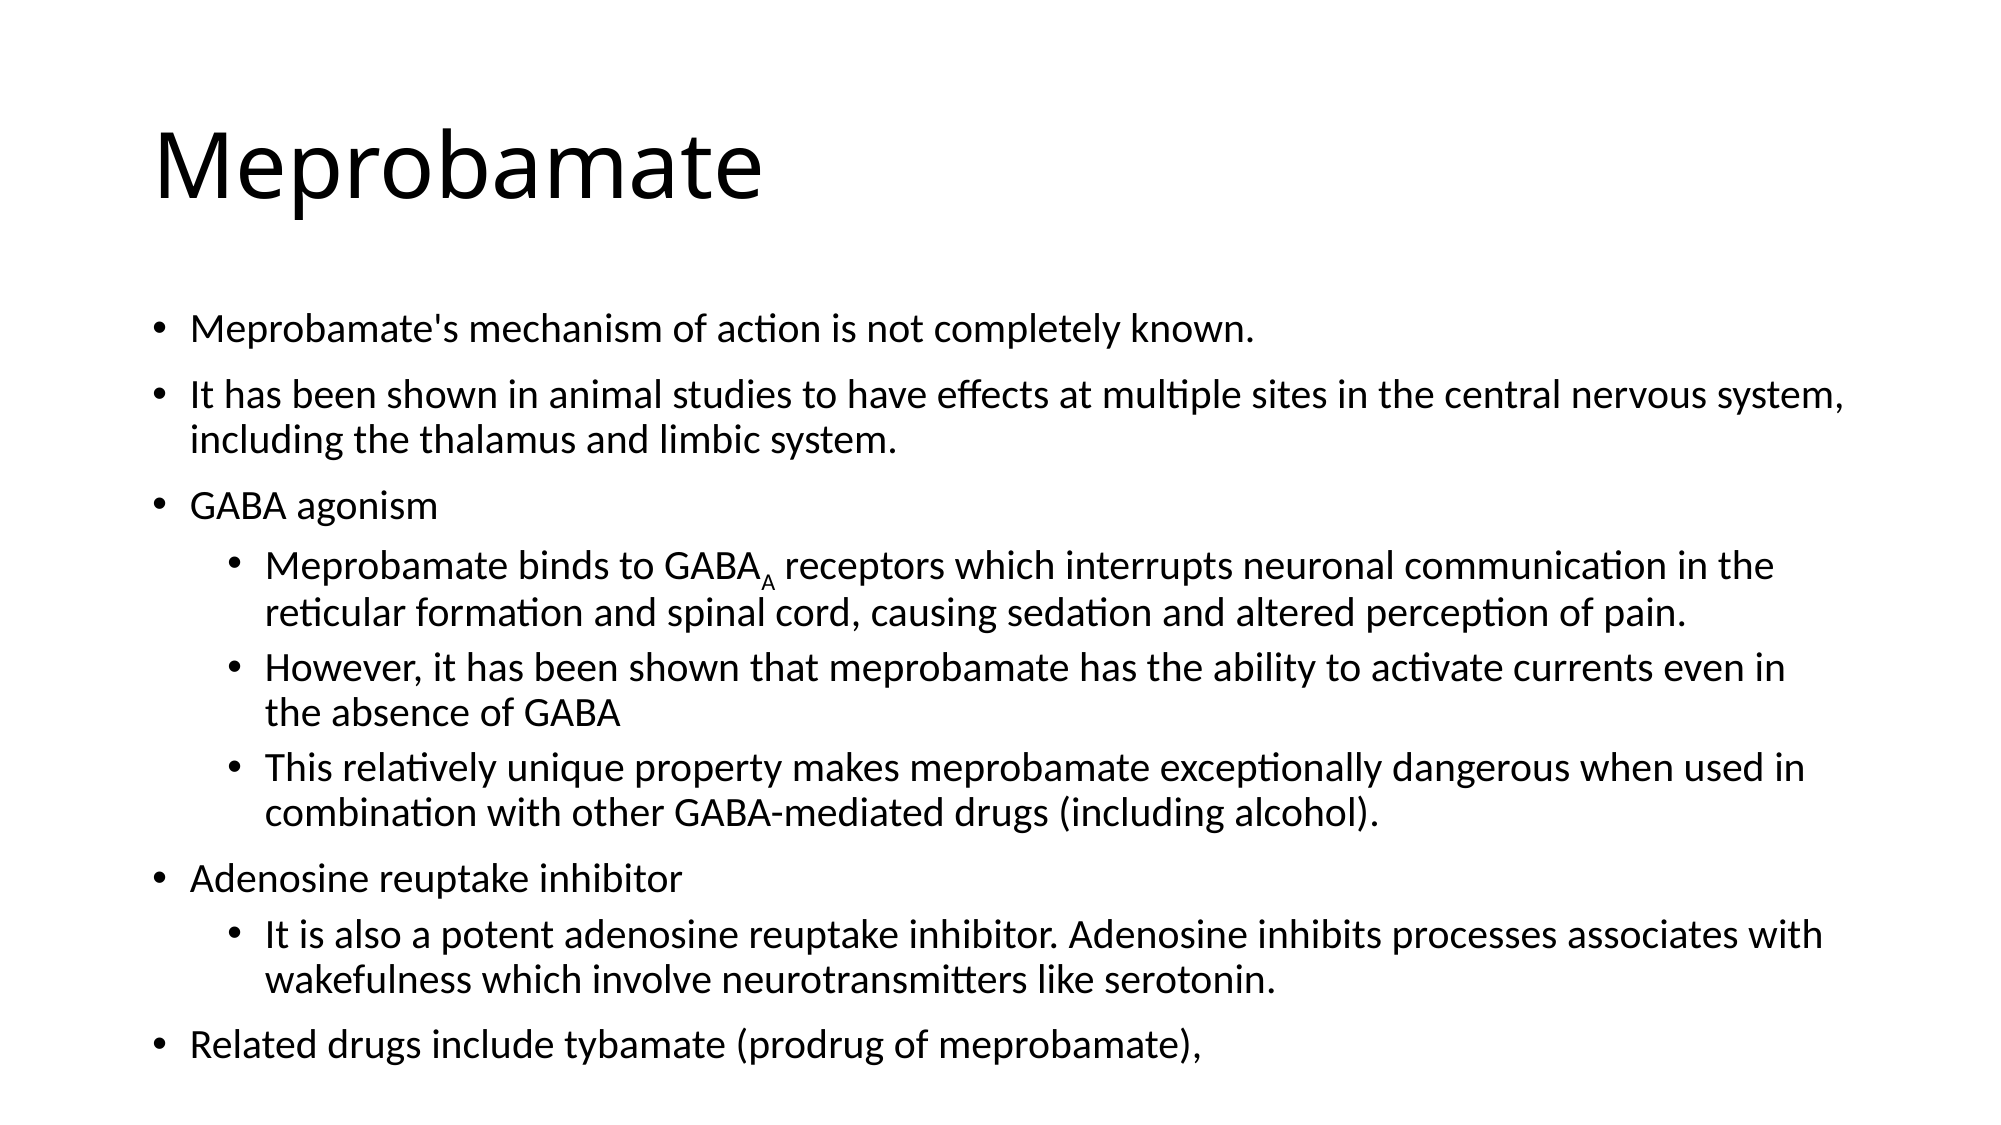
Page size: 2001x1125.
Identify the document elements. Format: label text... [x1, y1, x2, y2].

title Meprobamate [137, 59, 1863, 278]
list Meprobamate's mechanism of action is not completely known. It has been shown in animal studies to have effects at multiple sites in the central nervous system, including the thalamus and limbic system. GABA agonism Meprobamate binds to GABAA receptors which interrupts neuronal communication in the reticular formation and spinal cord, causing sedation and altered perception of pain. However, it has been shown that meprobamate has the ability to activate currents even in the absence of GABA This relatively unique property makes meprobamate exceptionally dangerous when used in combination with other GABA-mediated drugs (including alcohol). Adenosine reuptake inhibitor It is also a potent adenosine reuptake inhibitor. Adenosine inhibits processes associates with wakefulness which involve neurotransmitters like serotonin. Related drugs include tybamate (prodrug of meprobamate), [137, 299, 1863, 1014]
